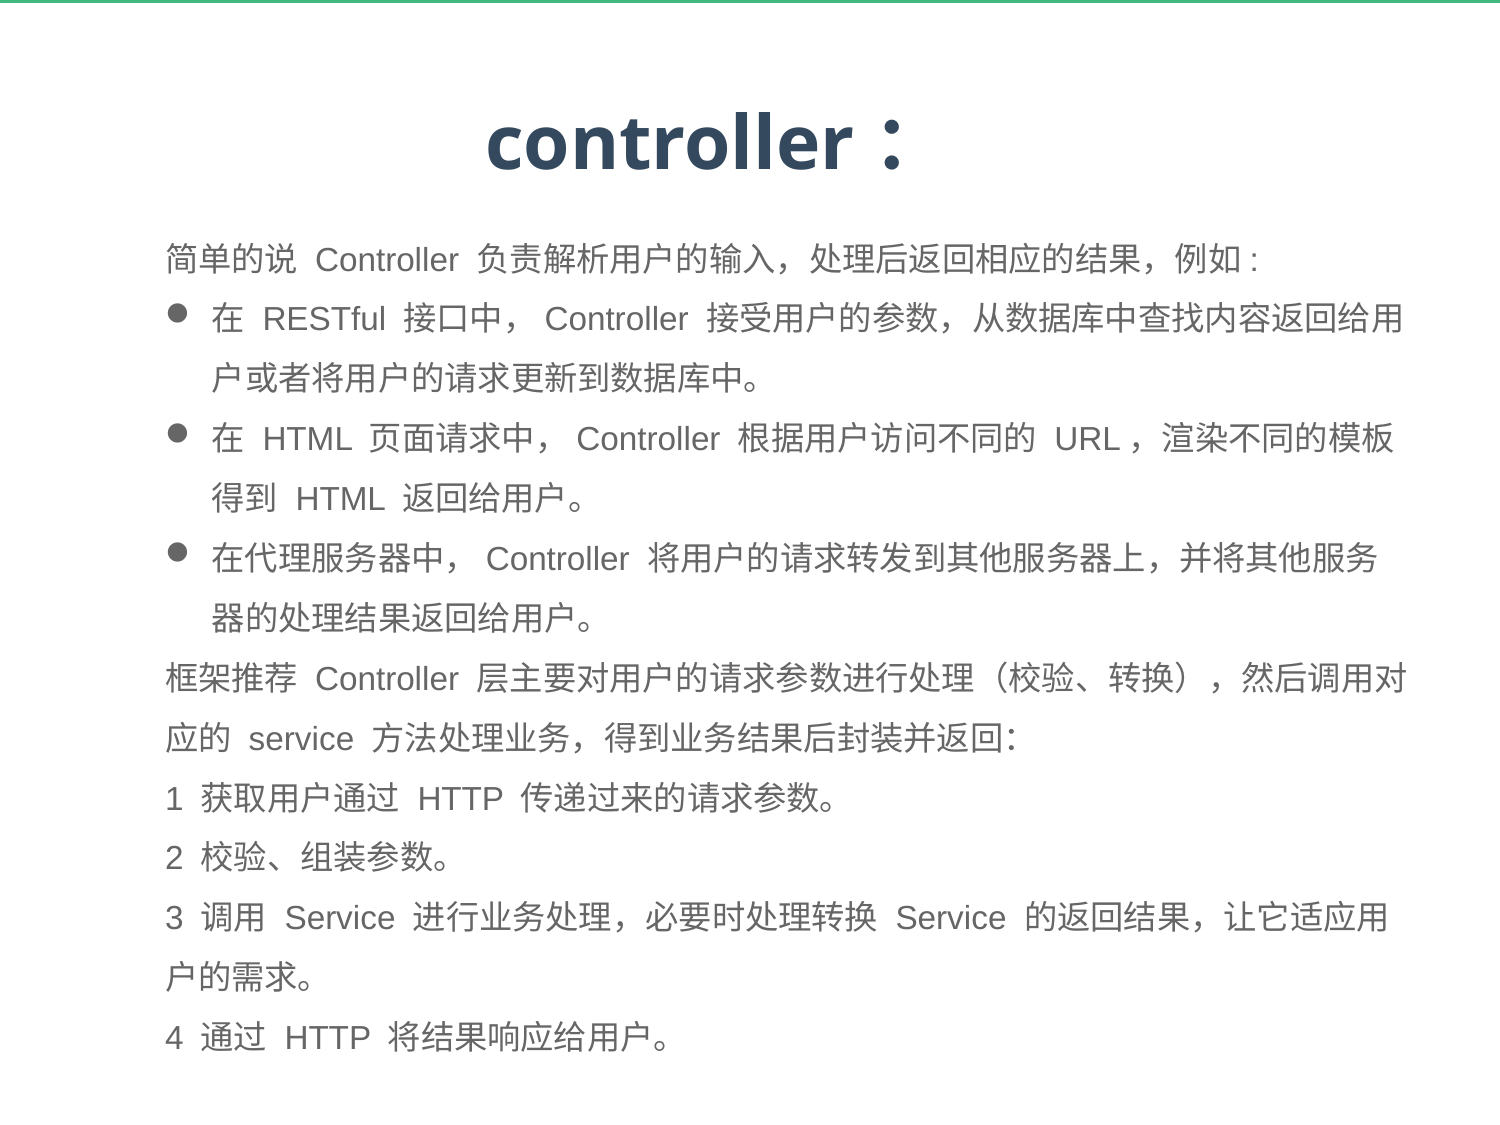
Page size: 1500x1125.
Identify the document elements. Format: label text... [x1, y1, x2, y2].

text_box 简单的说 Controller 负责解析用户的输入，处理后返回相应的结果，例如: 在 RESTful 接口中，Controller 接受用户的参数，从数据库中查找内容返回给用户或者将用户的请求更新到数据库中。 在 HTML 页面请求中，Controller 根据用户访问不同的 URL，渲染不同的模板得到 HTML 返回给用户。 在代理服务器中，Controller 将用户的请求转发到其他服务器上，并将其他服务器的处理结果返回给用户。 框架推荐 Controller 层主要对用户的请求参数进行处理（校验、转换），然后调用对应的 service 方法处理业务，得到业务结果后封装并返回： 1 获取用户通过 HTTP 传递过来的请求参数。 2 校验、组装参数。 3 调用 Service 进行业务处理，必要时处理转换 Service 的返回结果，让它适应用户的需求。 4 通过 HTTP 将结果响应给用户。 [150, 210, 1424, 1064]
text_box controller： [470, 79, 1044, 184]
